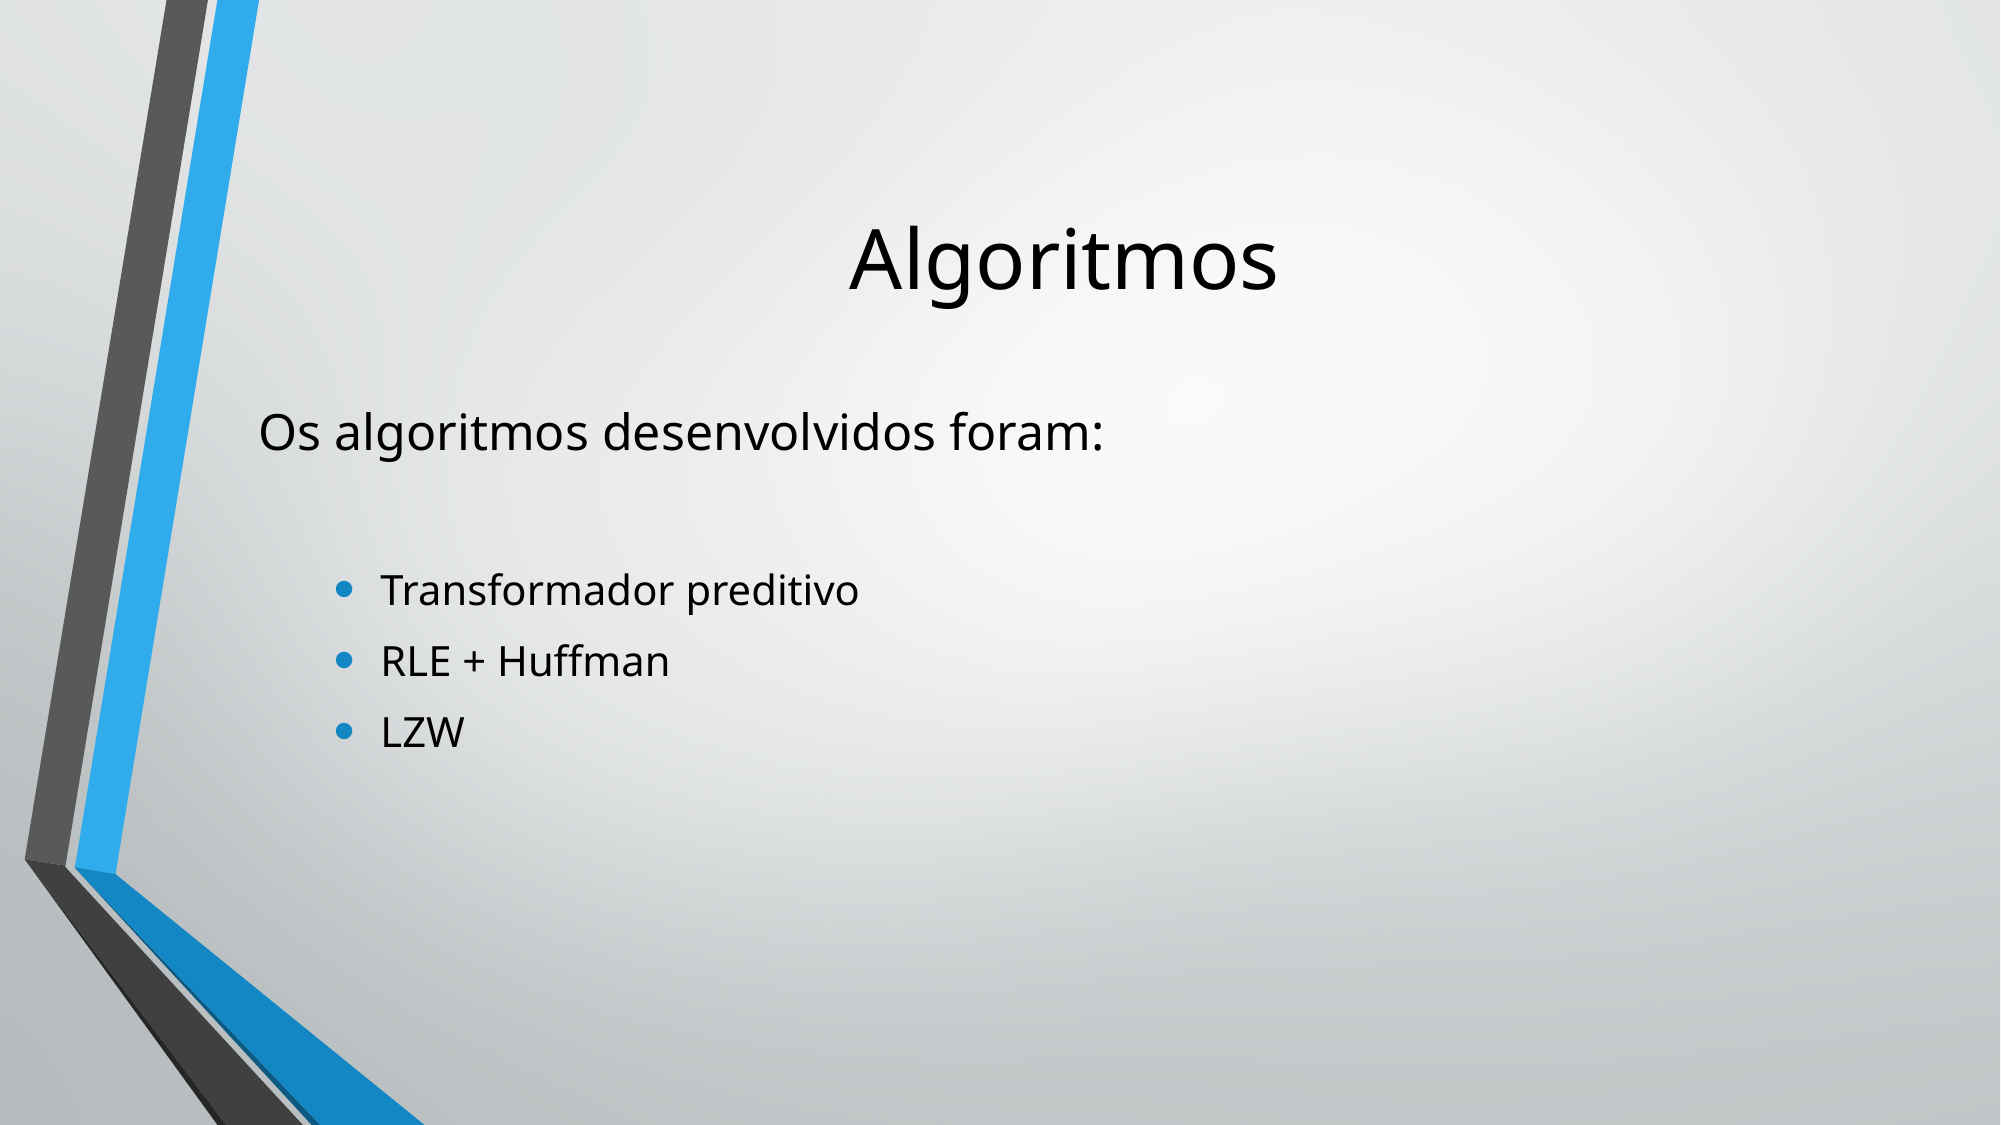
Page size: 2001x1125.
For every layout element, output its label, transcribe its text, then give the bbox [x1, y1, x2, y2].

title Algoritmos [243, 112, 1887, 362]
list Os algoritmos desenvolvidos foram: Transformador preditivo RLE + Huffman LZW [243, 362, 1887, 876]
